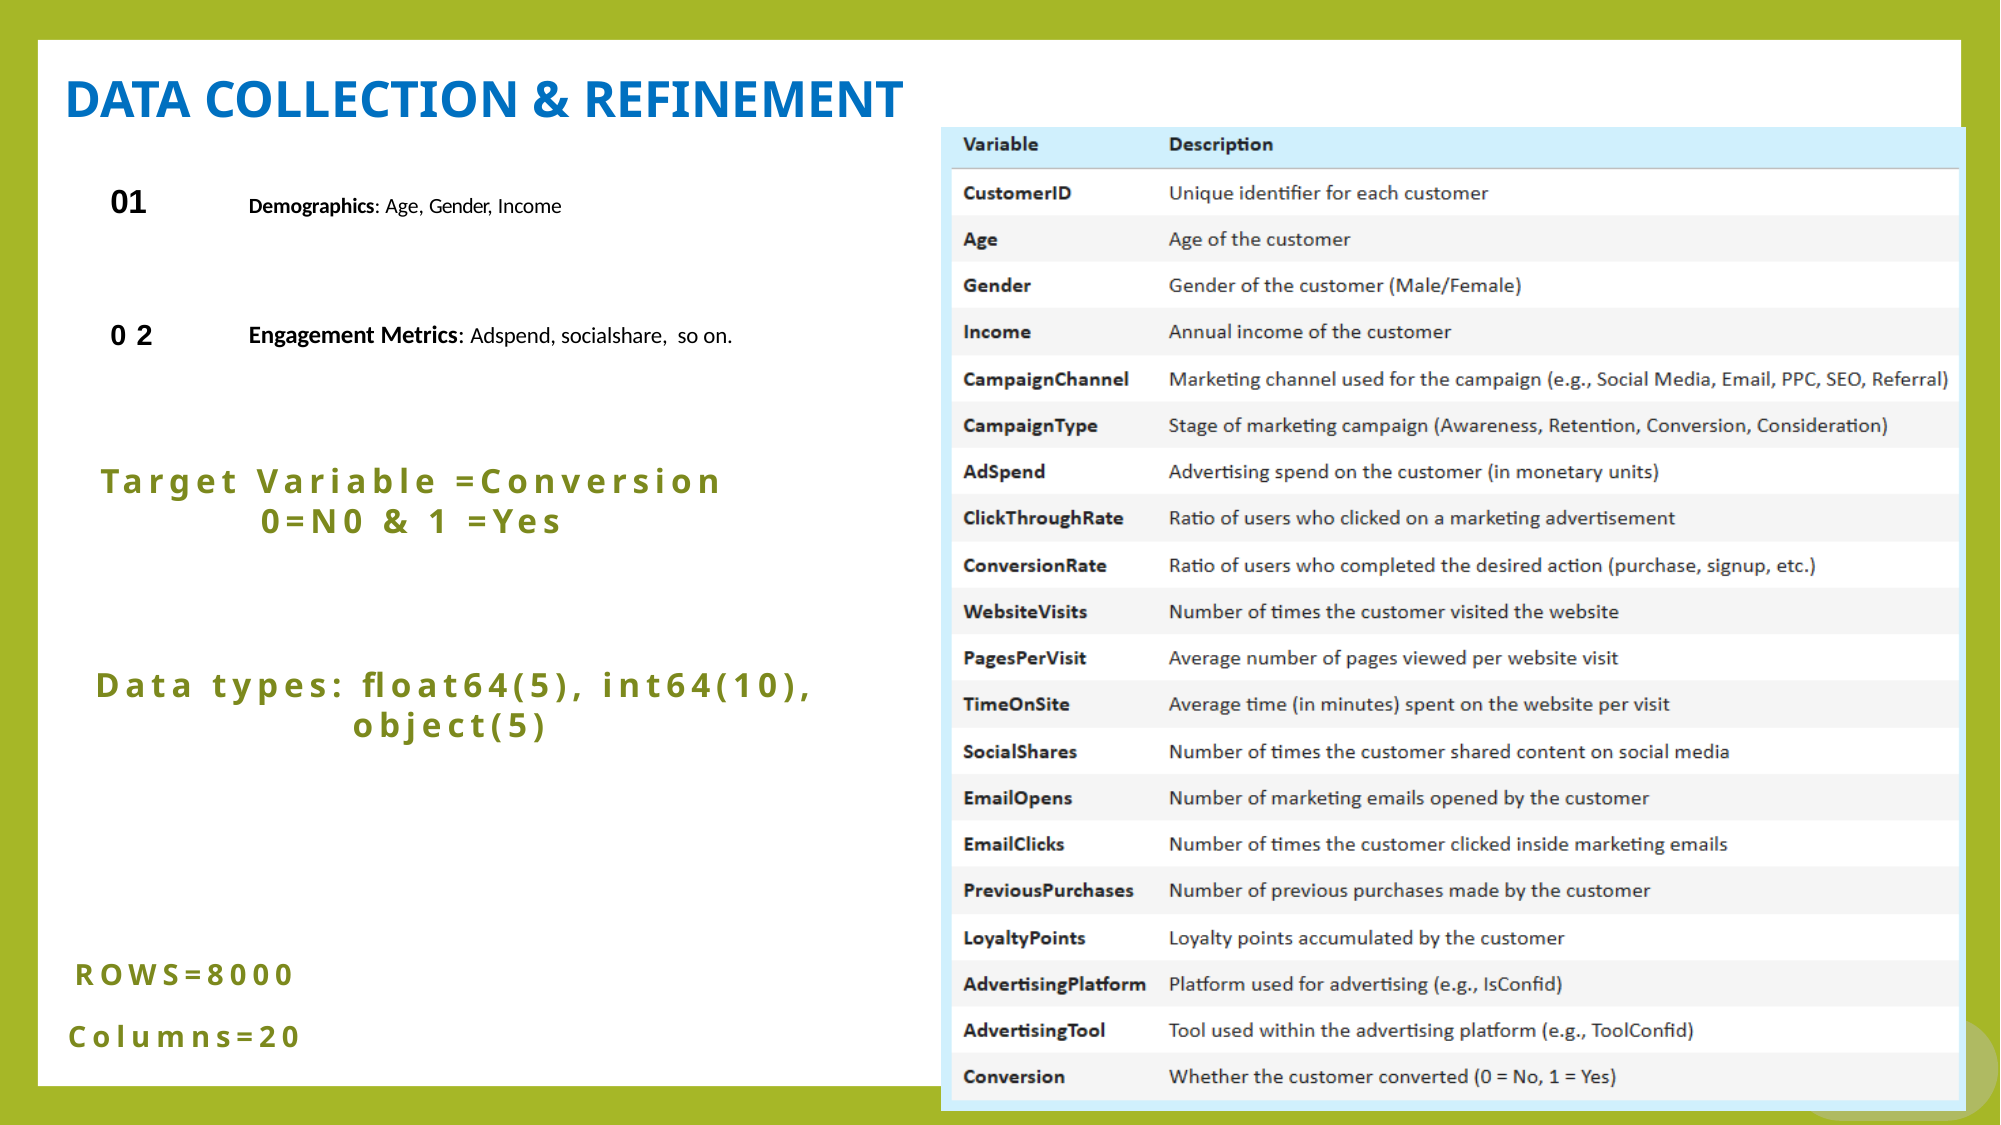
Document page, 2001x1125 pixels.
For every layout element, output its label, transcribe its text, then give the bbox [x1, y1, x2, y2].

text_box [1822, 1021, 2000, 1123]
picture [941, 127, 1967, 1111]
text_box Columns=20 [49, 1017, 318, 1065]
text_box Data types: float64(5), int64(10), object(5) [75, 644, 836, 765]
text_box 01 Demographics: Age, Gender, Income 02 Engagement Metrics: Adspend, socialshare, so on. [108, 135, 836, 357]
text_box ROWS=8000 [41, 931, 325, 1017]
text_box Target Variable =Conversion 0=N0 & 1 =Yes [75, 457, 746, 543]
text_box DATA COLLECTION & REFINEMENT [49, 60, 1009, 135]
